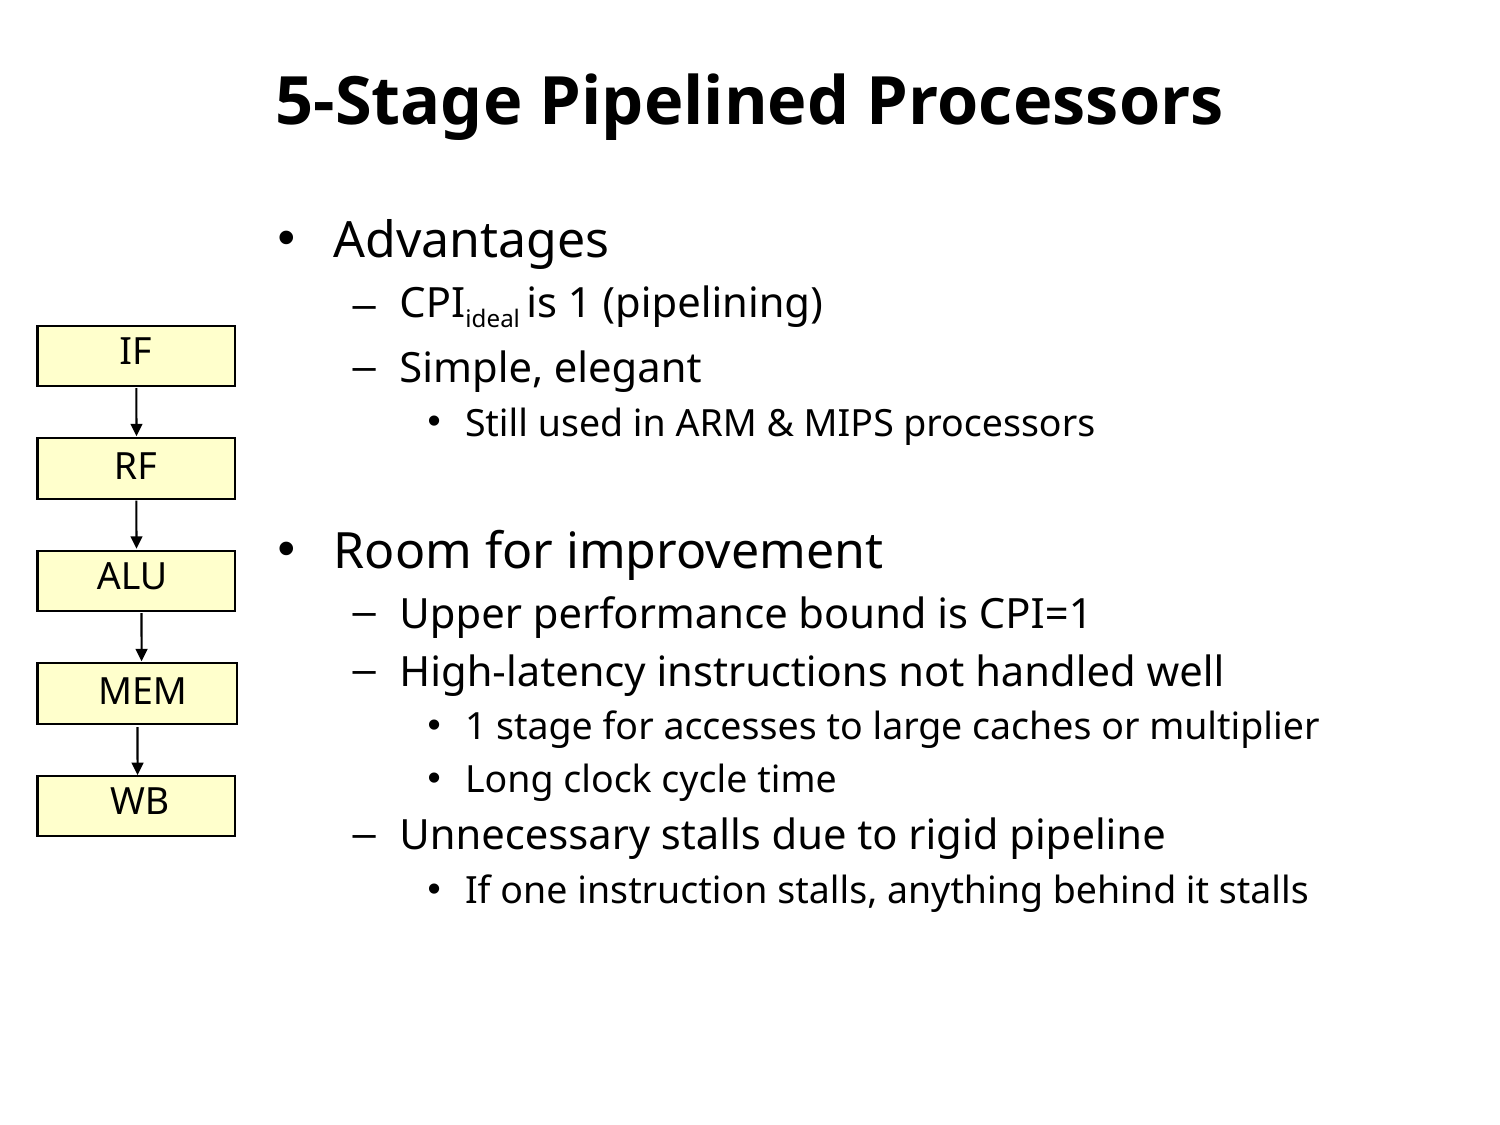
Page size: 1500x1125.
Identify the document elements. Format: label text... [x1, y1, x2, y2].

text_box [37, 549, 236, 612]
list Advantages CPIideal is 1 (pipelining) Simple, elegant Still used in ARM & MIPS processors Room for improvement Upper performance bound is CPI=1 High-latency instructions not handled well 1 stage for accesses to large caches or multiplier Long clock cycle time Unnecessary stalls due to rigid pipeline If one instruction stalls, anything behind it stalls [262, 199, 1488, 1038]
text_box [135, 621, 148, 662]
title 5-Stage Pipelined Processors [74, 44, 1426, 151]
text_box MEM [63, 664, 222, 720]
text_box [37, 663, 238, 724]
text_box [37, 438, 236, 499]
text_box [131, 727, 144, 773]
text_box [37, 324, 236, 387]
text_box [130, 396, 143, 436]
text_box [37, 774, 236, 837]
text_box [130, 507, 143, 548]
